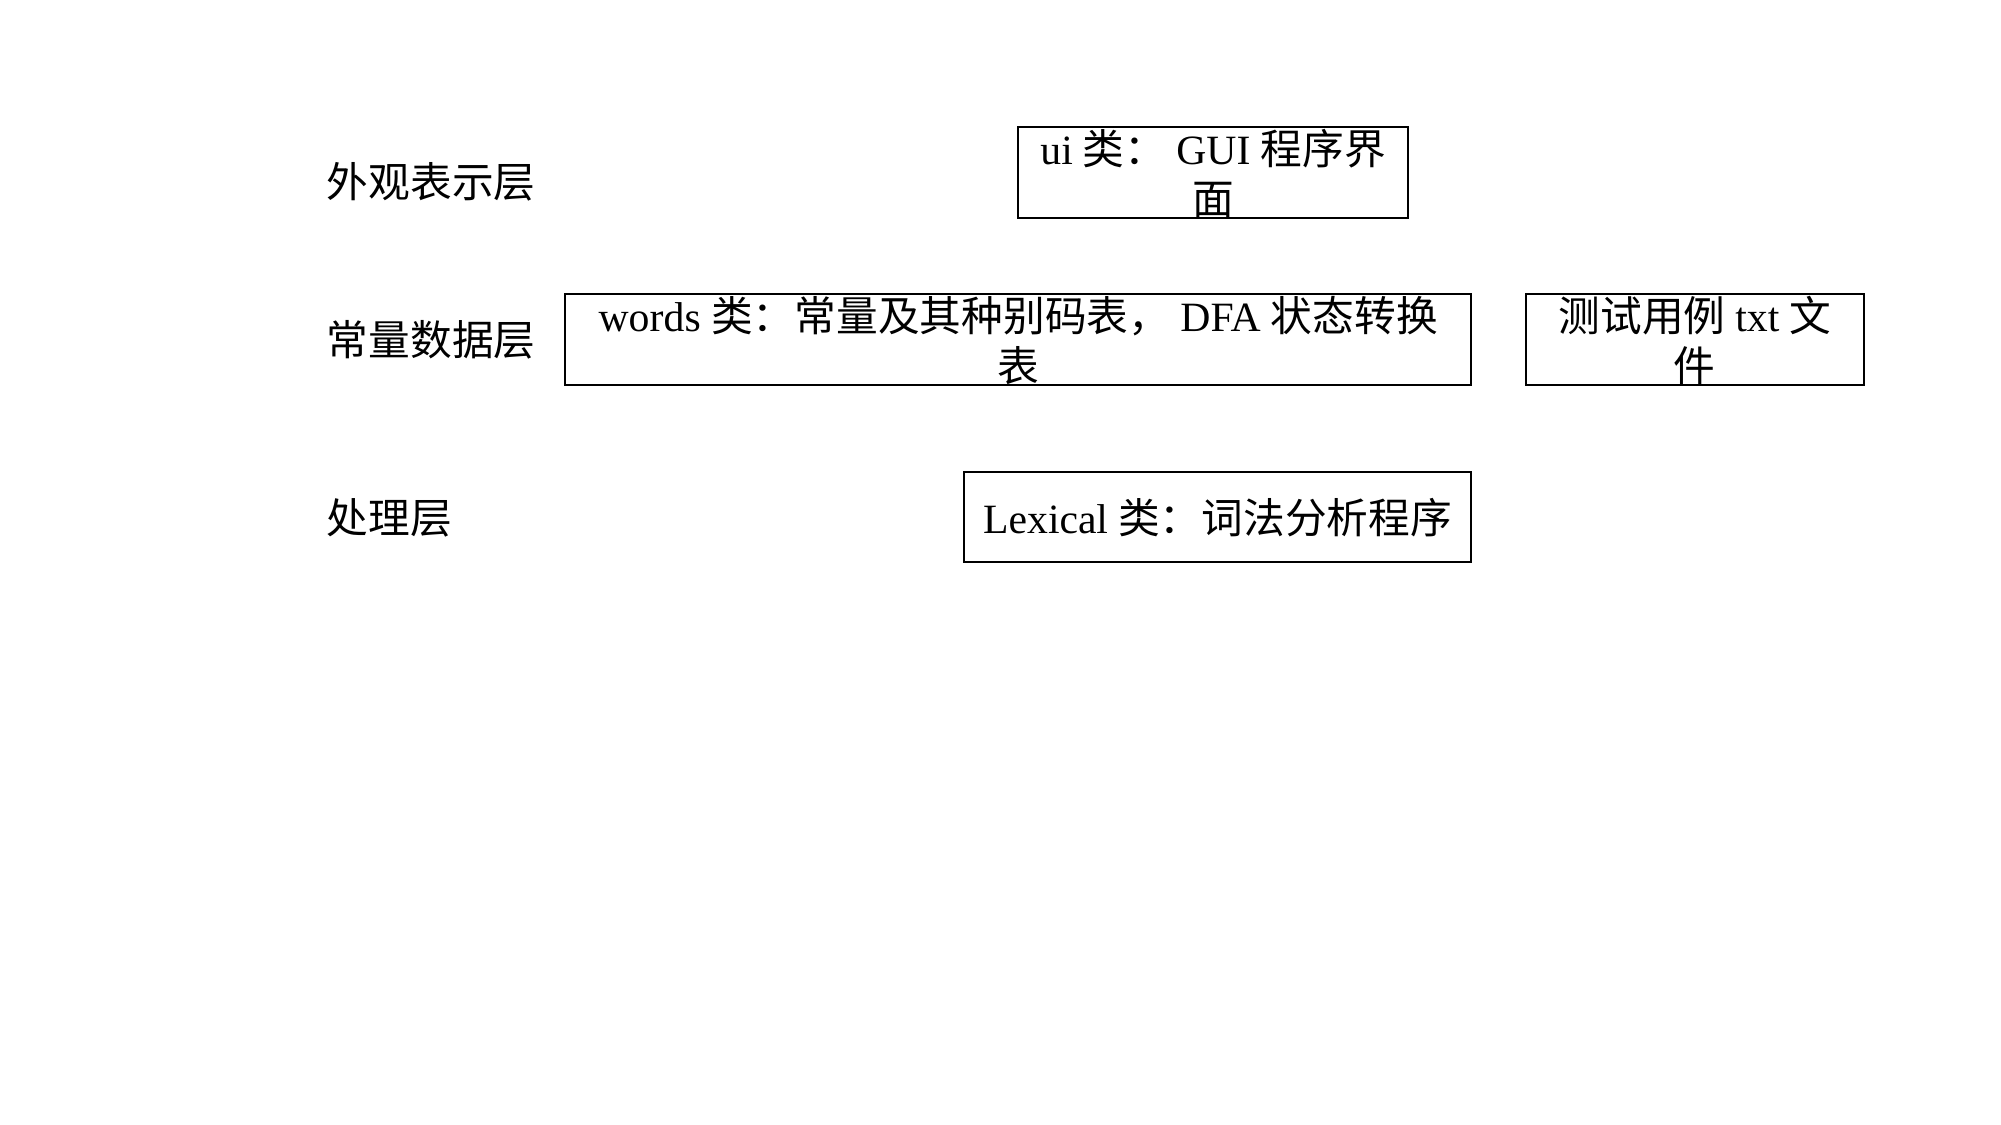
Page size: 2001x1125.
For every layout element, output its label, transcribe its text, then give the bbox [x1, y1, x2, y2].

text_box 处理层 [312, 484, 609, 550]
text_box Lexical类：词法分析程序 [963, 471, 1472, 563]
text_box words类：常量及其种别码表，DFA状态转换表 [564, 293, 1472, 386]
text_box 测试用例txt文件 [1525, 293, 1865, 386]
text_box 外观表示层 [312, 148, 609, 214]
text_box 常量数据层 [312, 306, 564, 372]
text_box ui类：GUI程序界面 [1017, 126, 1409, 219]
